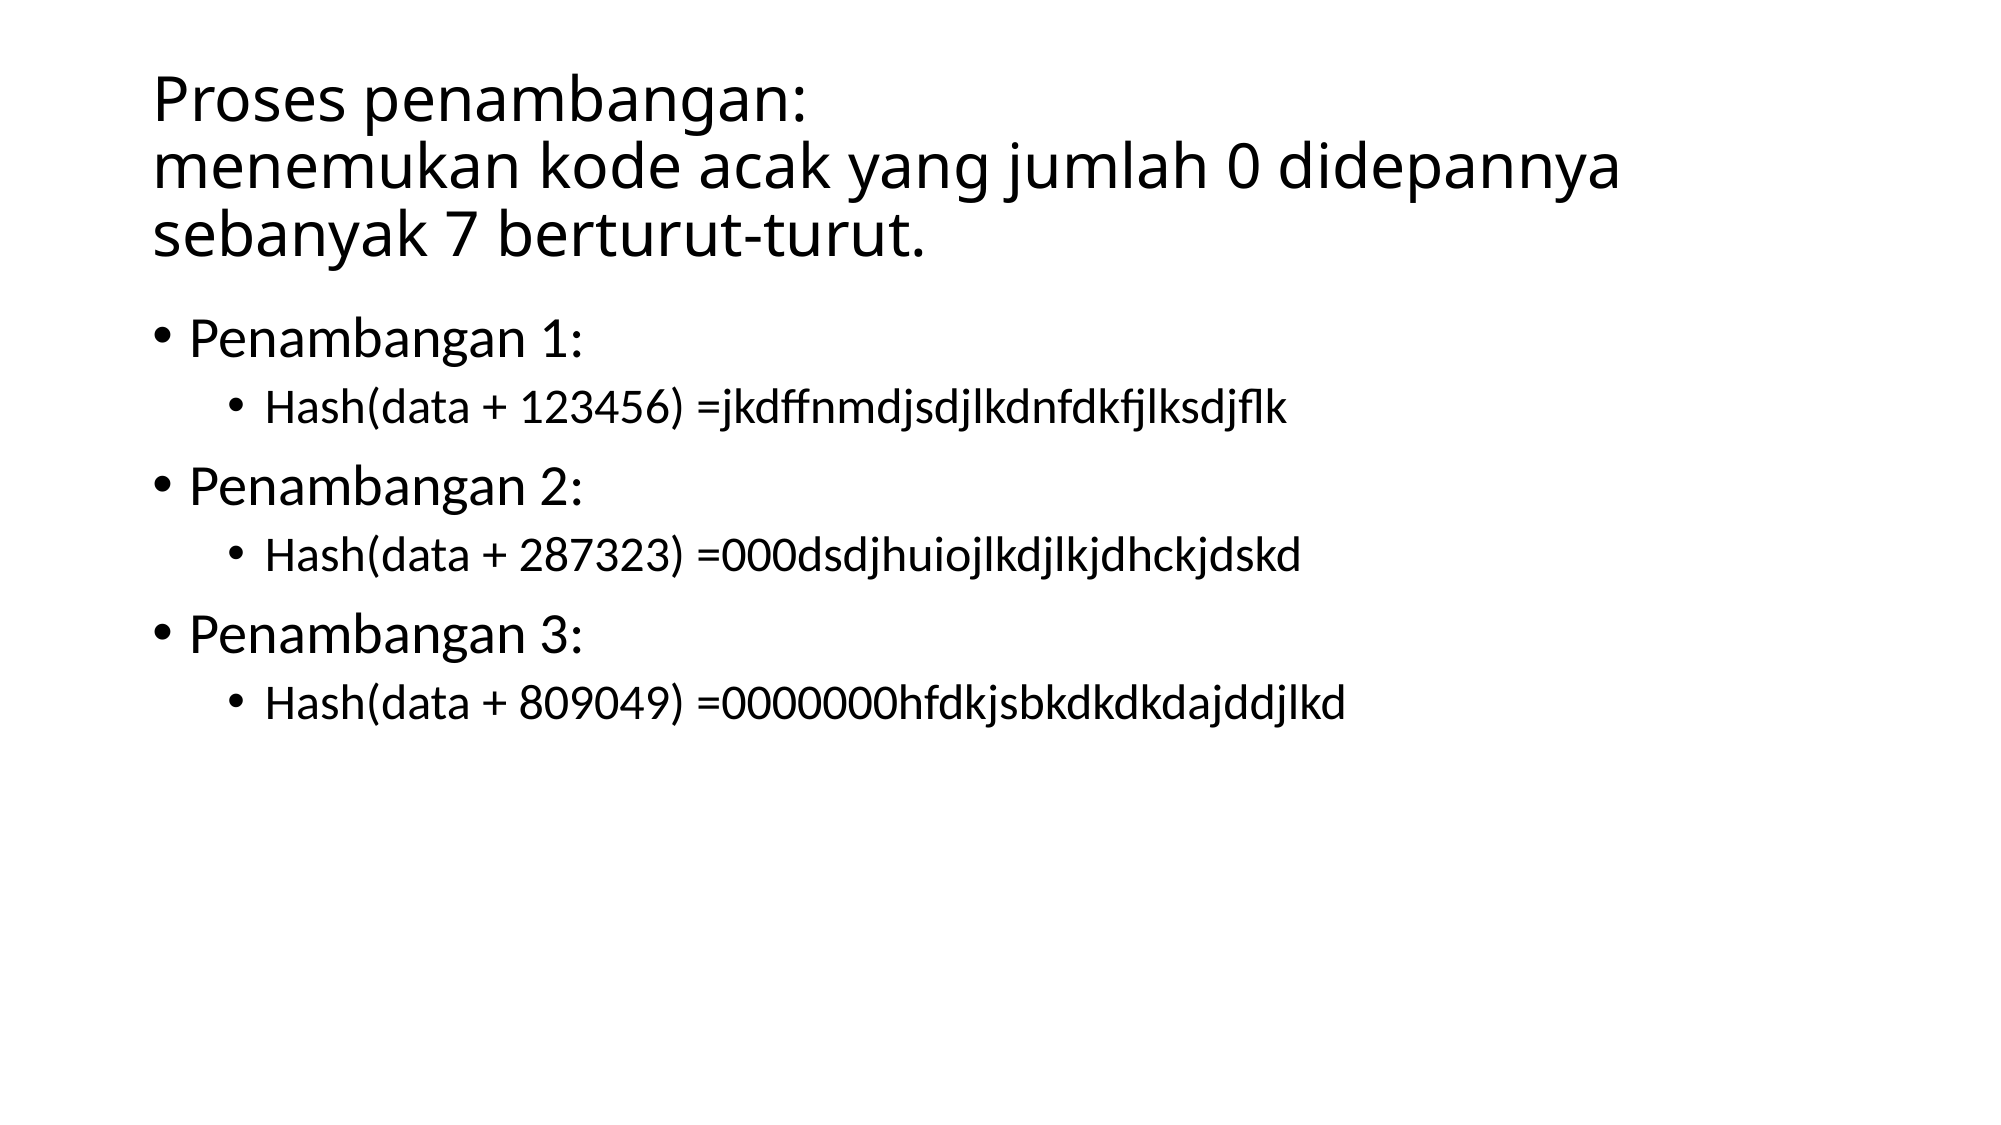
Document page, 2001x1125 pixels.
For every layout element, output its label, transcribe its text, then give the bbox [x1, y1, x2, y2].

list Penambangan 1: Hash(data + 123456) =jkdffnmdjsdjlkdnfdkfjlksdjflk Penambangan 2: Hash(data + 287323) =000dsdjhuiojlkdjlkjdhckjdskd Penambangan 3: Hash(data + 809049) =0000000hfdkjsbkdkdkdajddjlkd [137, 299, 1863, 1014]
title Proses penambangan: menemukan kode acak yang jumlah 0 didepannya sebanyak 7 berturut-turut. [137, 59, 1863, 278]
